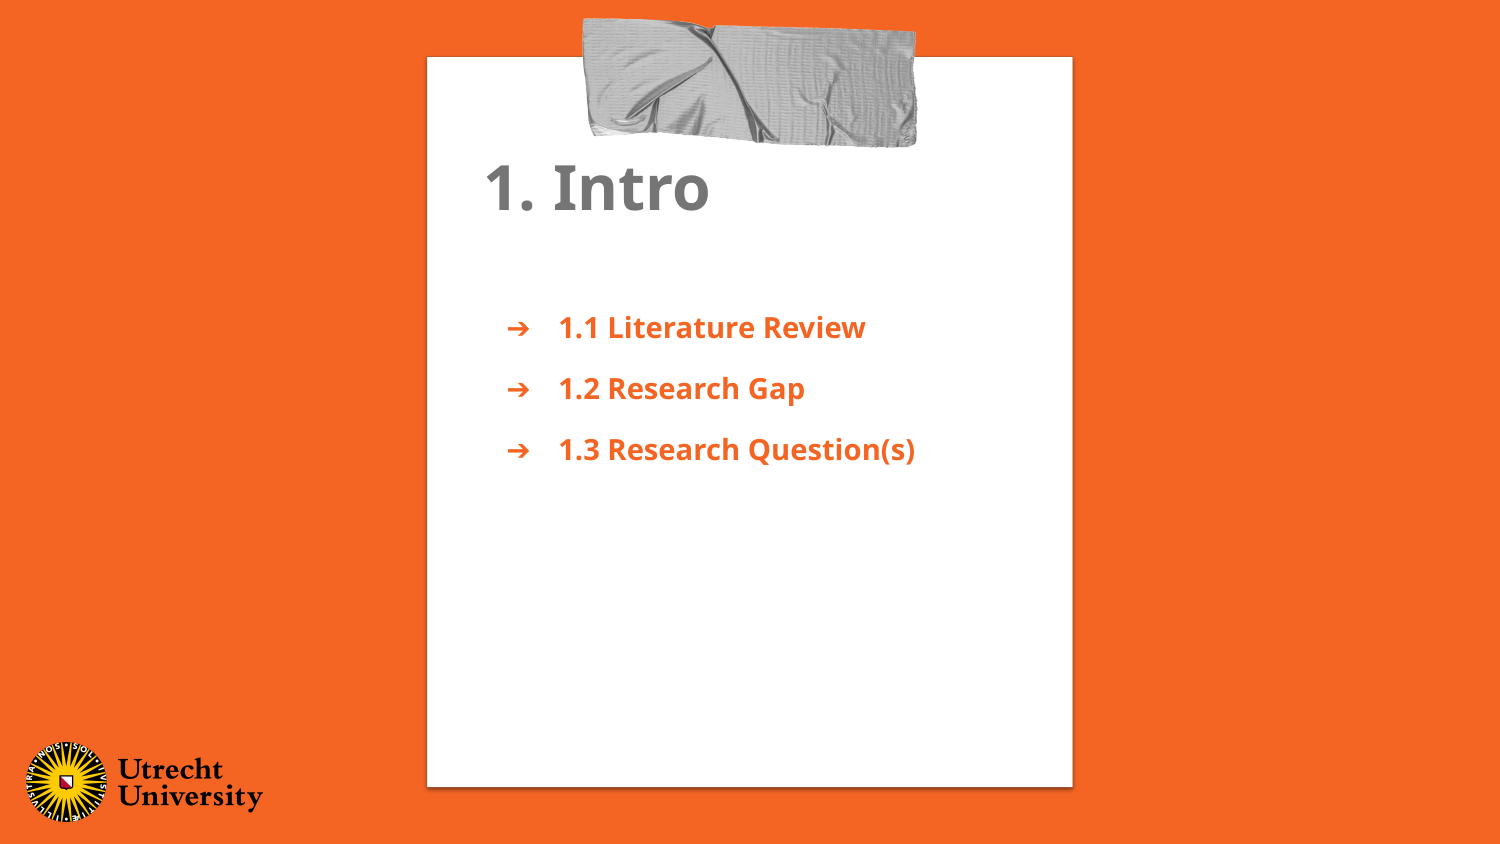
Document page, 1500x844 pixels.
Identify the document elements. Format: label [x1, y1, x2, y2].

picture [400, 16, 1100, 818]
picture [26, 741, 263, 823]
